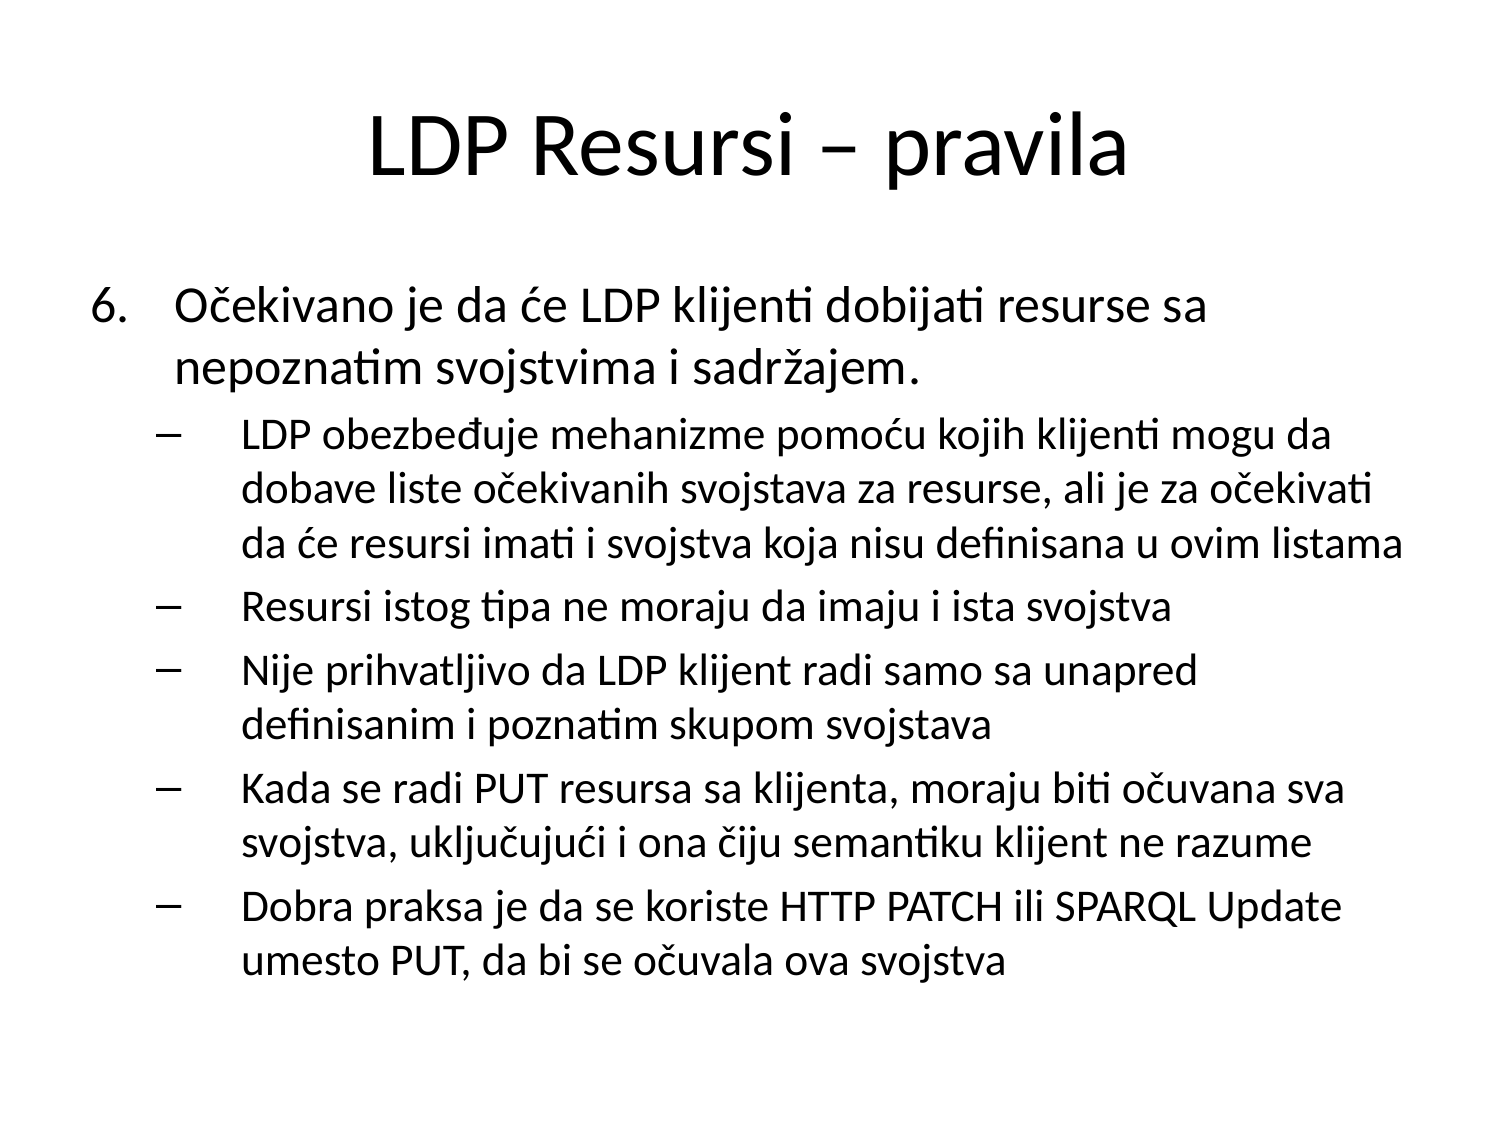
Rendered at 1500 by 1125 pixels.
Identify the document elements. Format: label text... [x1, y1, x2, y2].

list Očekivano je da će LDP klijenti dobijati resurse sa nepoznatim svojstvima i sadržajem. LDP obezbeđuje mehanizme pomoću kojih klijenti mogu da dobave liste očekivanih svojstava za resurse, ali je za očekivati da će resursi imati i svojstva koja nisu definisana u ovim listama Resursi istog tipa ne moraju da imaju i ista svojstva Nije prihvatljivo da LDP klijent radi samo sa unapred definisanim i poznatim skupom svojstava Kada se radi PUT resursa sa klijenta, moraju biti očuvana sva svojstva, uključujući i ona čiju semantiku klijent ne razume Dobra praksa je da se koriste HTTP PATCH ili SPARQL Update umesto PUT, da bi se očuvala ova svojstva [75, 262, 1425, 1005]
title LDP Resursi – pravila [75, 45, 1425, 233]
